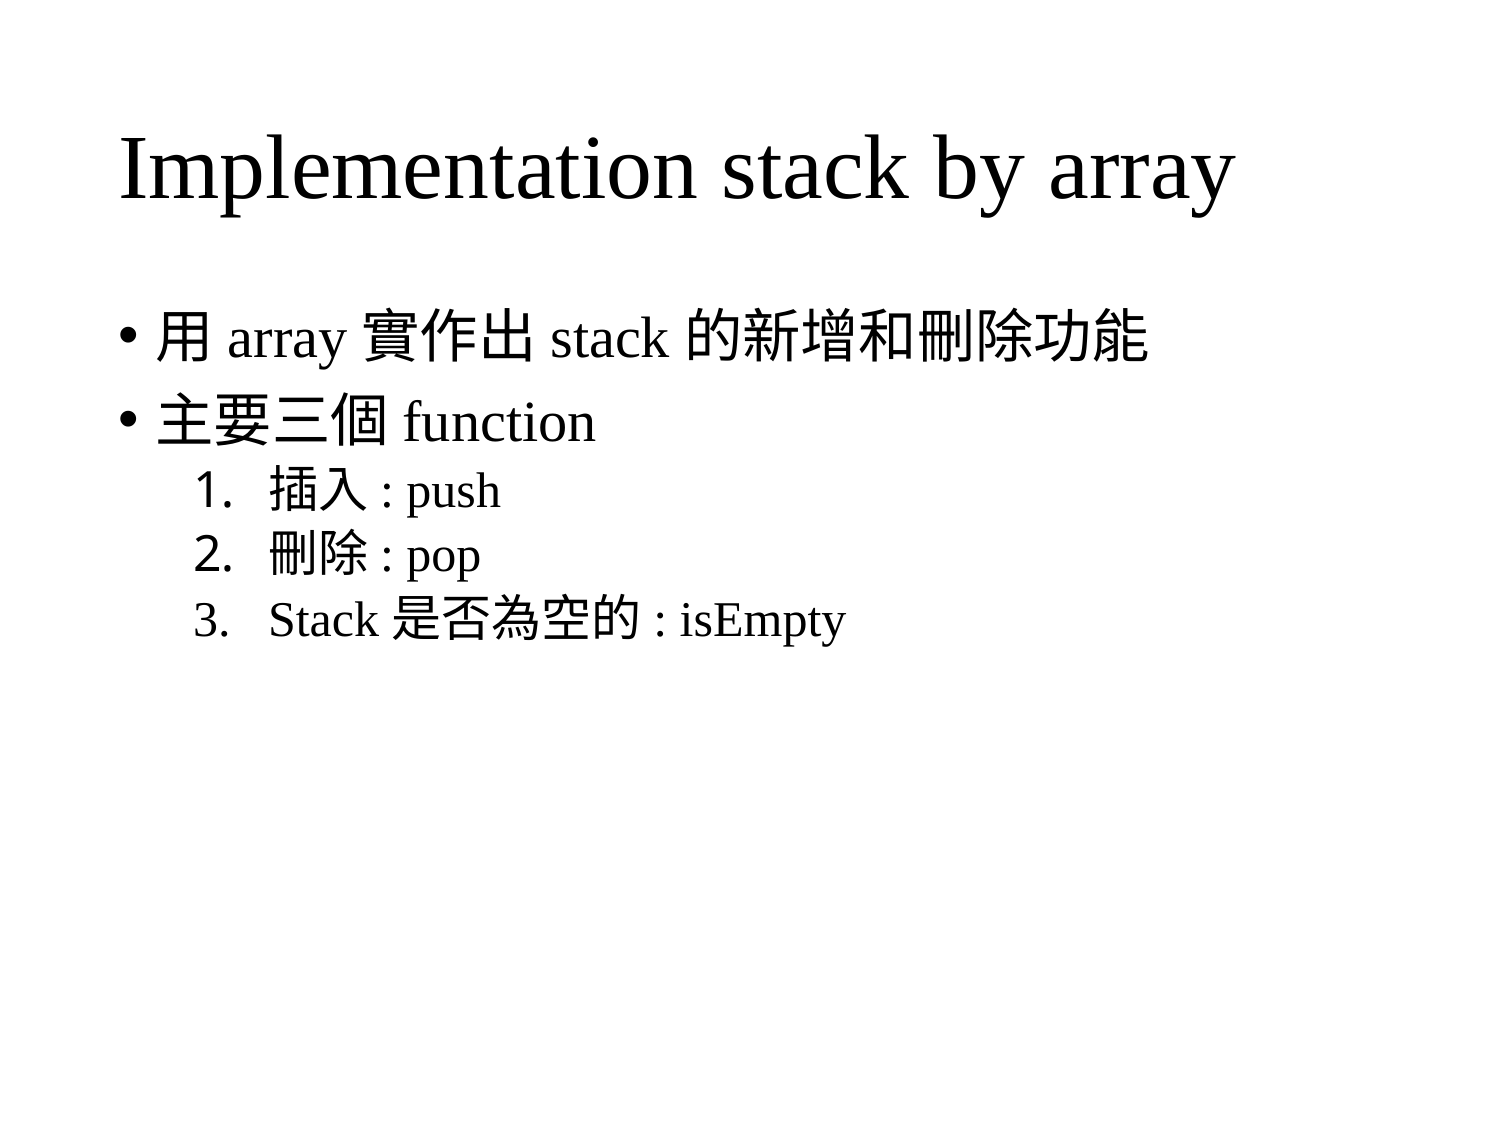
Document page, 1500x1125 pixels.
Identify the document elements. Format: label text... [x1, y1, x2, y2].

list 用array實作出stack的新增和刪除功能 主要三個function 插入: push 刪除: pop Stack是否為空的: isEmpty [103, 299, 1397, 1014]
title Implementation stack by array [103, 59, 1397, 278]
